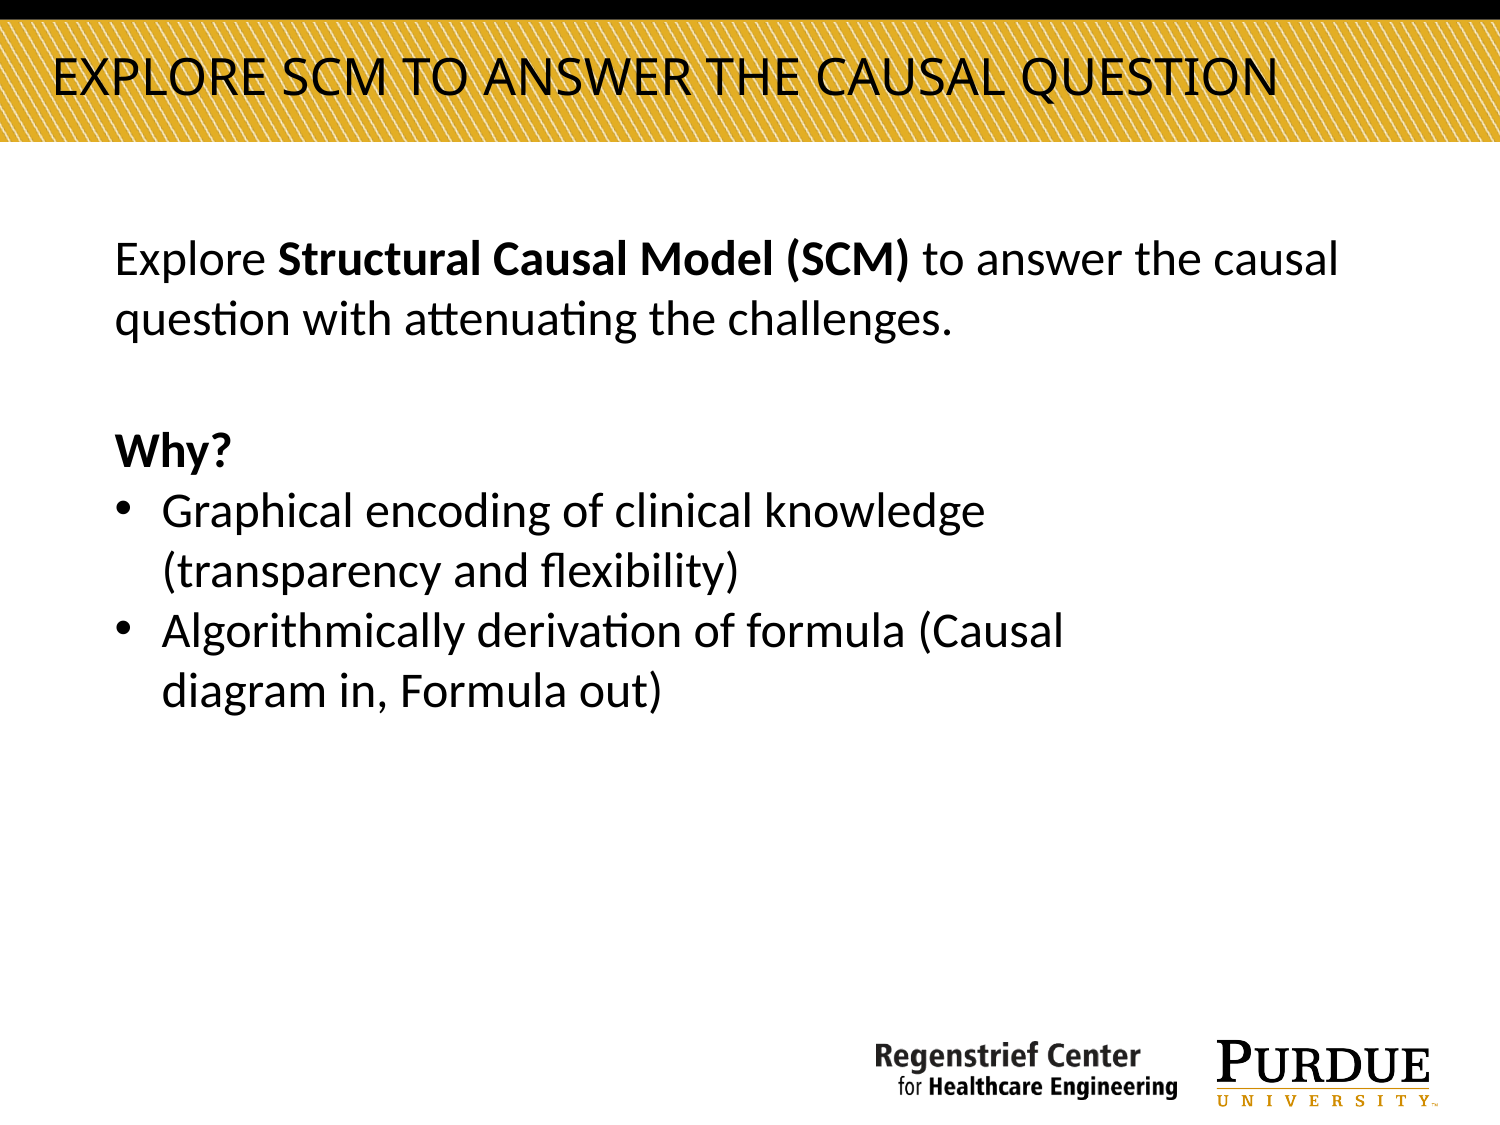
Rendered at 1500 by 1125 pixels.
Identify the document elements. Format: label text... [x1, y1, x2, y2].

text_box Why? Graphical encoding of clinical knowledge (transparency and flexibility) Algorithmically derivation of formula (Causal diagram in, Formula out) [99, 409, 1143, 725]
list explore SCM to answer the causal question [35, 43, 1380, 156]
picture [876, 1041, 1177, 1100]
text_box Explore Structural Causal Model (SCM) to answer the causal question with attenuating the challenges. [99, 217, 1452, 353]
